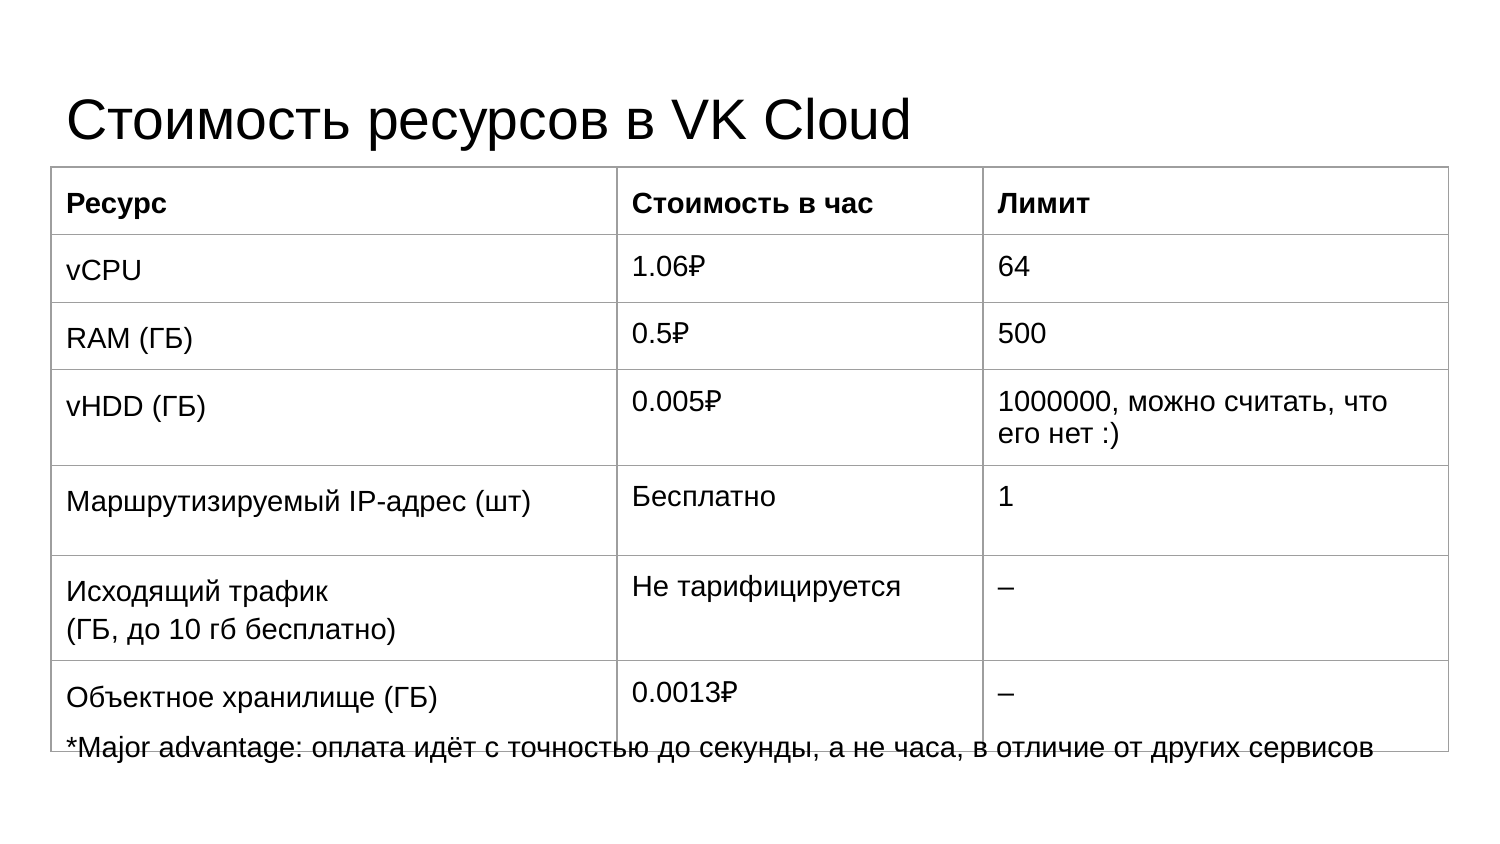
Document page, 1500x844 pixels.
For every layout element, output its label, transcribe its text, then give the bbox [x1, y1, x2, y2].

table_cell – [984, 556, 1448, 660]
table_cell vCPU [52, 235, 616, 302]
table_cell RAM (ГБ) [52, 303, 616, 369]
table_header Лимит [984, 168, 1448, 234]
table_cell 1.06₽ [618, 235, 982, 302]
table_cell 1 [984, 466, 1448, 555]
table_cell Объектное хранилище (ГБ) [52, 661, 616, 712]
table_header Ресурс [52, 168, 616, 234]
table_cell 1000000, можно считать, что его нет :) [984, 370, 1448, 465]
text_box *Major advantage: оплата идёт с точностью до секунды, а не часа, в отличие от других сервисов [51, 712, 1449, 778]
table_cell 64 [984, 235, 1448, 302]
table_cell Бесплатно [618, 466, 982, 555]
table_cell 0.005₽ [618, 370, 982, 465]
table_cell Не тарифицируется [618, 556, 982, 660]
table_header Стоимость в час [618, 168, 982, 234]
title Стоимость ресурсов в VK Cloud [51, 72, 1449, 166]
table_cell Маршрутизируемый IP-адрес (шт) [52, 466, 616, 555]
table_cell Исходящий трафик (ГБ, до 10 гб бесплатно) [52, 556, 616, 660]
table_cell 0.0013₽ [618, 661, 982, 712]
table_cell vHDD (ГБ) [52, 370, 616, 465]
table_cell 500 [984, 303, 1448, 369]
table_cell 0.5₽ [618, 303, 982, 369]
table_cell – [984, 661, 1448, 712]
